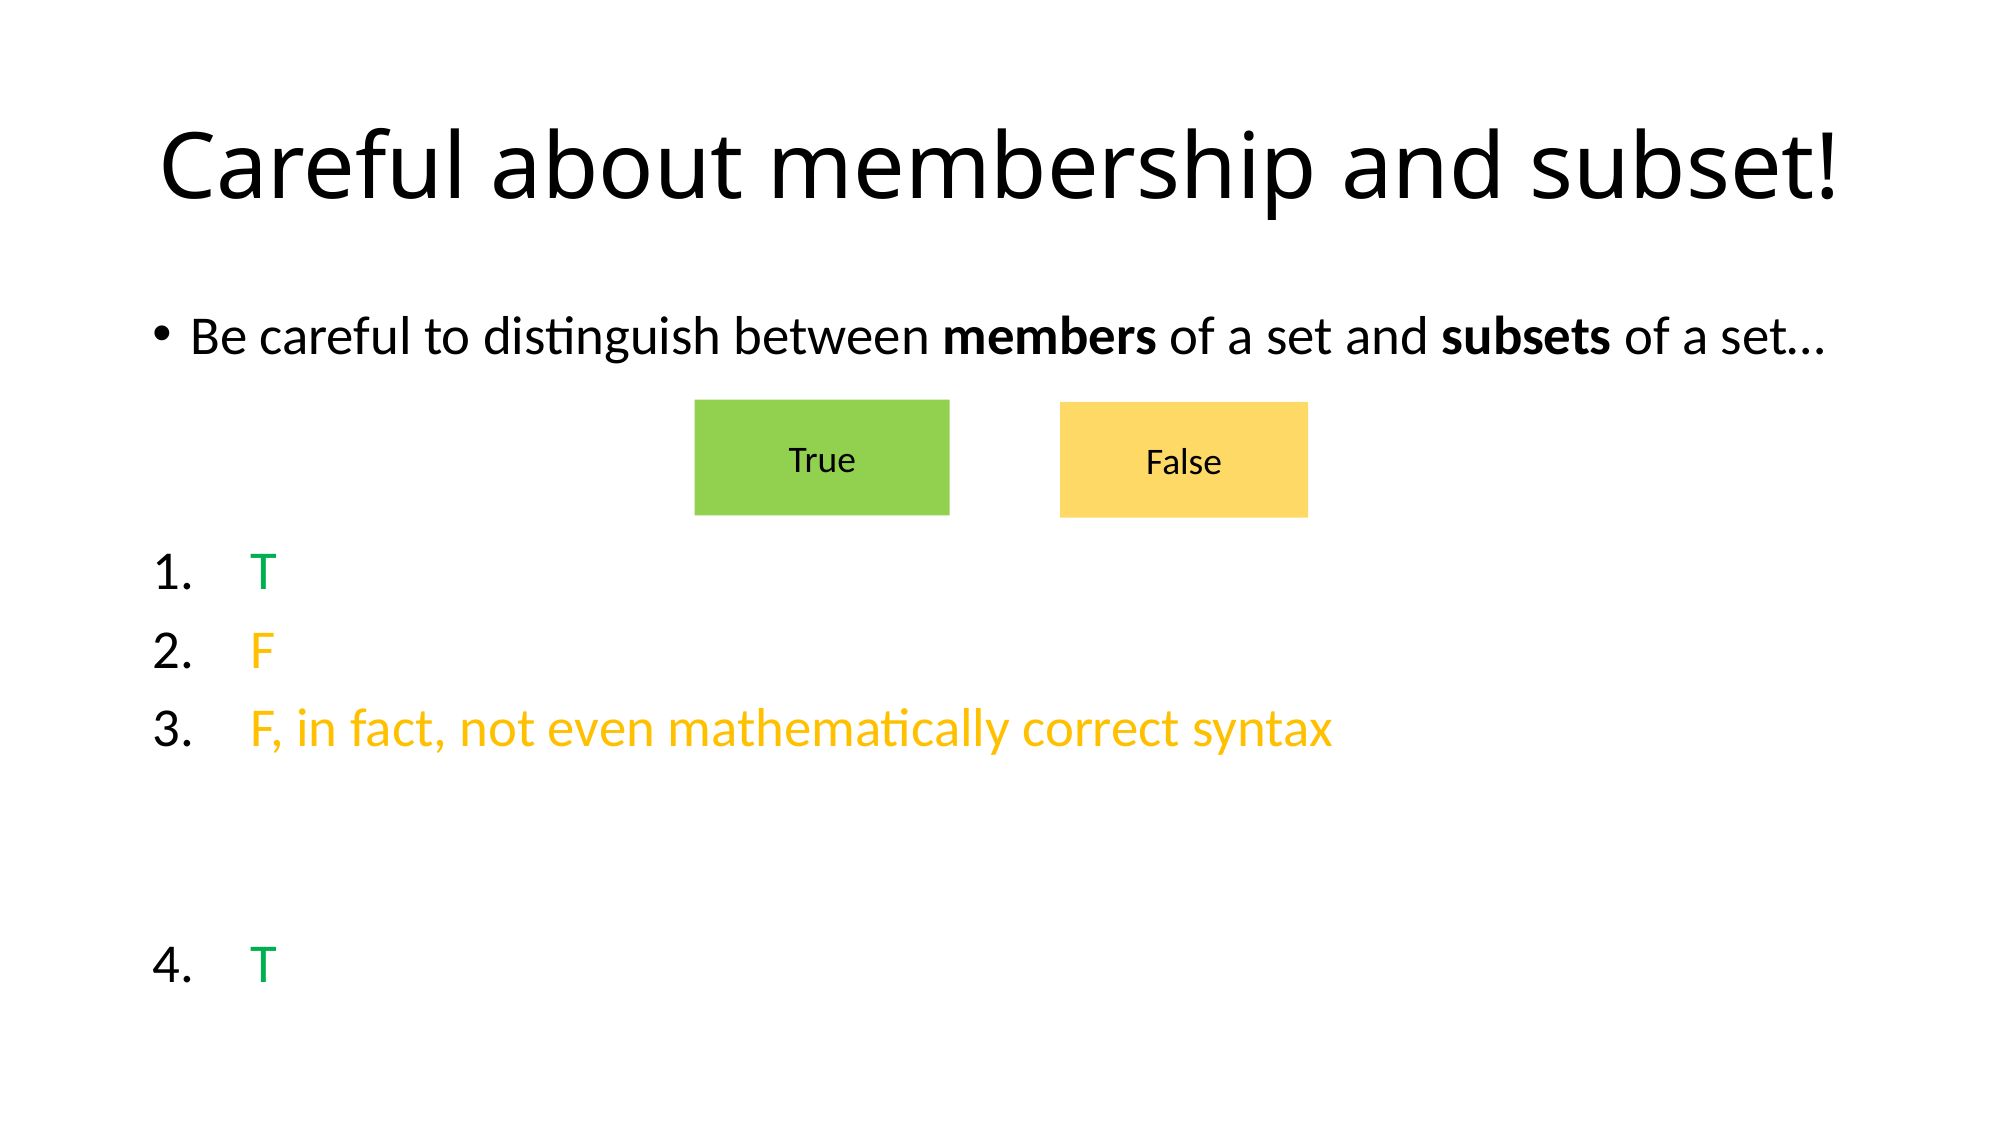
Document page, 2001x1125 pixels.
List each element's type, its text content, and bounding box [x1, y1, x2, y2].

text_box True [694, 398, 951, 516]
text_box False [1059, 401, 1309, 519]
title Careful about membership and subset! [137, 59, 1863, 278]
